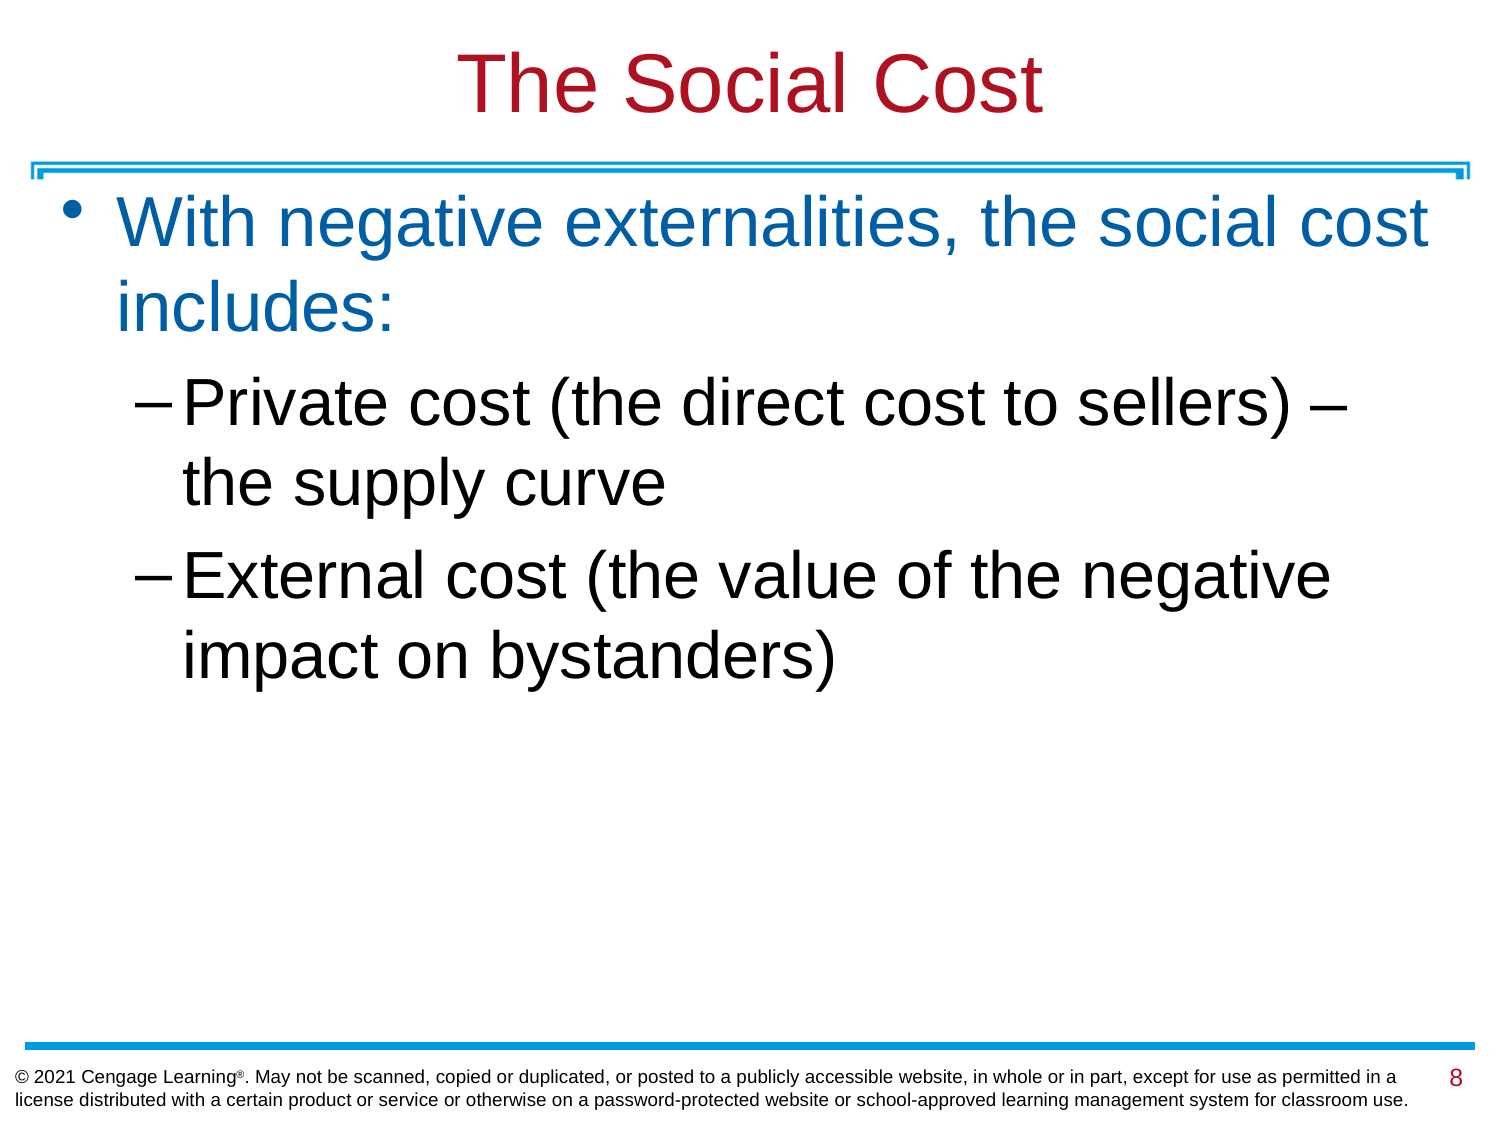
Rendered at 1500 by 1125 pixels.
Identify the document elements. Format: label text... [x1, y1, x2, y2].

list With negative externalities, the social cost includes: Private cost (the direct cost to sellers) – the supply curve External cost (the value of the negative impact on bystanders) [45, 168, 1455, 1053]
slide_number 8 [1425, 1052, 1500, 1117]
footer © 2021 Cengage Learning®. May not be scanned, copied or duplicated, or posted to a publicly accessible website, in whole or in part, except for use as permitted in a license distributed with a certain product or service or otherwise on a password-protected website or school-approved learning management system for classroom use. [0, 1050, 1425, 1125]
picture [25, 158, 1475, 186]
title The Social Cost [0, 0, 1500, 158]
